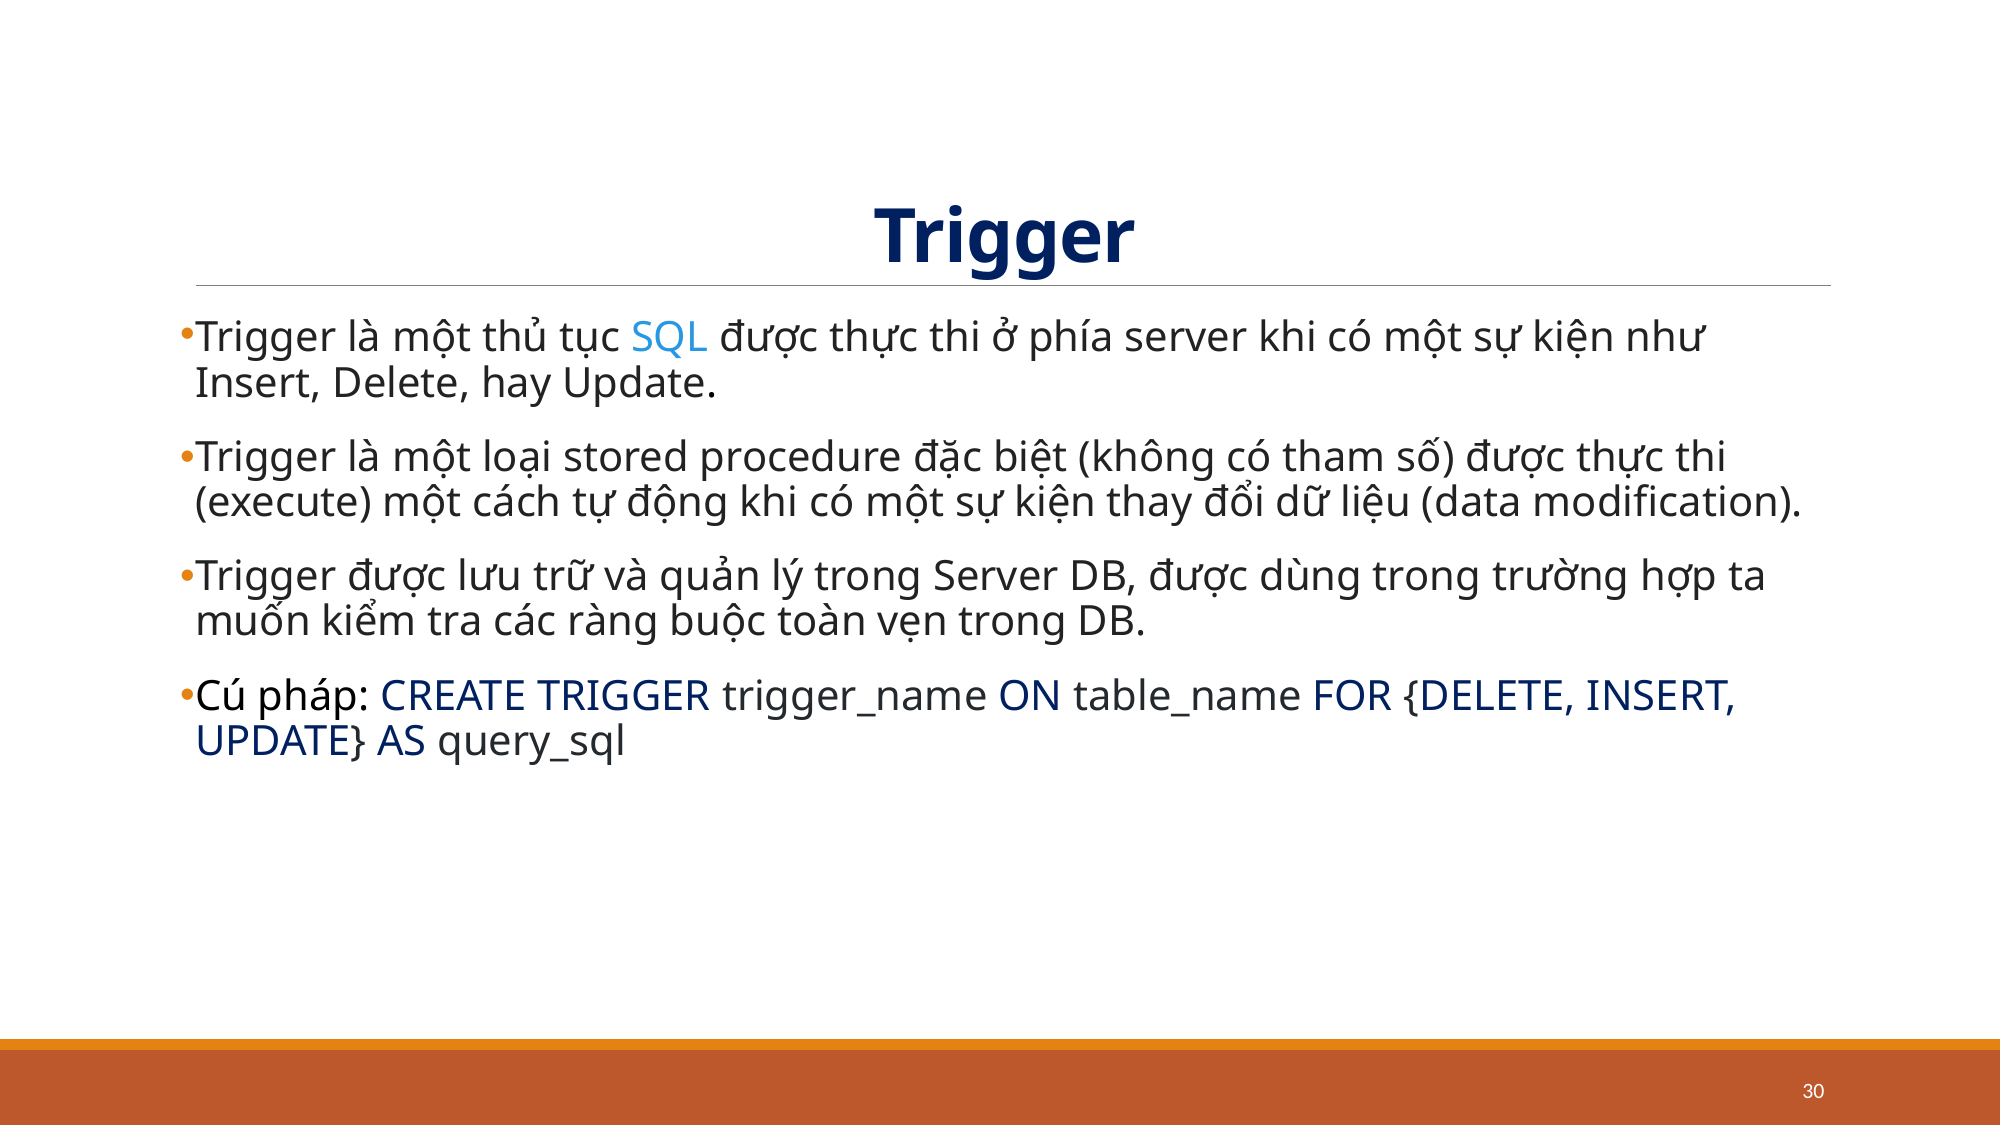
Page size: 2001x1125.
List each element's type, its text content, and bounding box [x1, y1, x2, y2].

slide_number 30 [1624, 1059, 1840, 1120]
list Trigger là một thủ tục SQL được thực thi ở phía server khi có một sự kiện như Insert, Delete, hay Update. Trigger là một loại stored procedure đặc biệt (không có tham số) được thực thi (execute) một cách tự động khi có một sự kiện thay đổi dữ liệu (data modification). Trigger được lưu trữ và quản lý trong Server DB, được dùng trong trường hợp ta muốn kiểm tra các ràng buộc toàn vẹn trong DB. Cú pháp: CREATE TRIGGER trigger_name ON table_name FOR {DELETE, INSERT, UPDATE} AS query_sql [180, 302, 1830, 963]
title Trigger [180, 47, 1830, 285]
